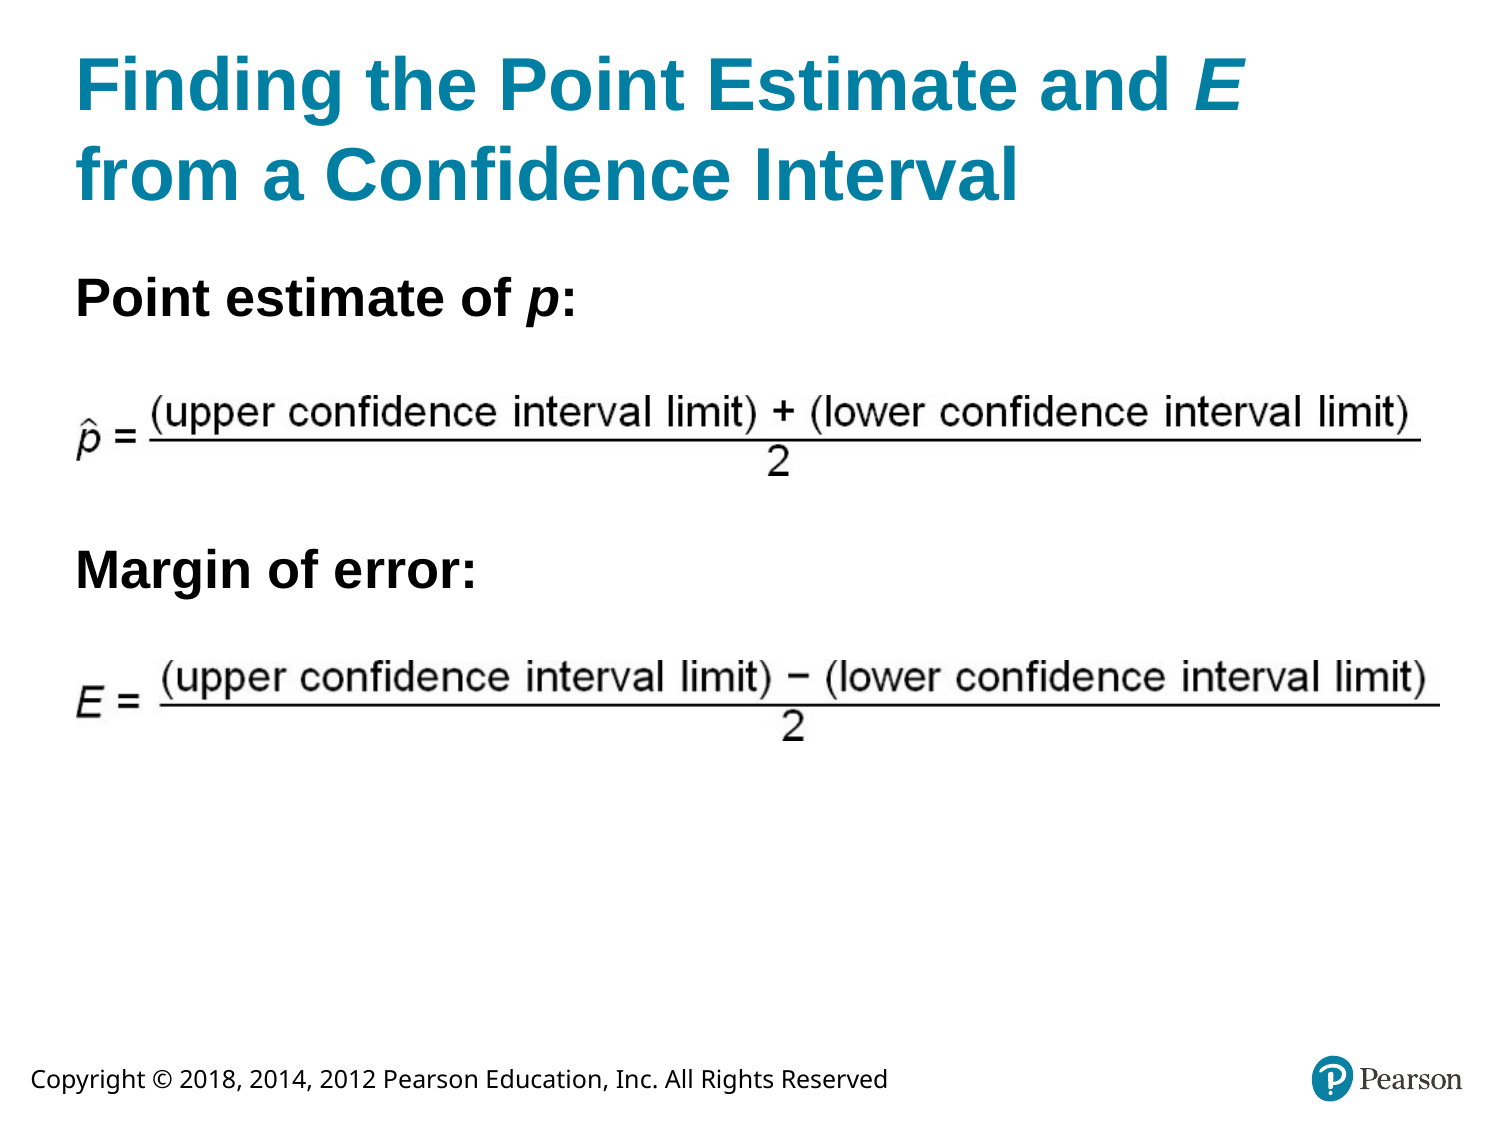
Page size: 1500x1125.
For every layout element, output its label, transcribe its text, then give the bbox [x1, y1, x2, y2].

picture [76, 660, 1441, 742]
picture [76, 395, 1422, 476]
list Point estimate of p: [75, 262, 1425, 350]
title Finding the Point Estimate and E from a Confidence Interval [75, 35, 1425, 216]
list Margin of error: [75, 534, 1425, 625]
